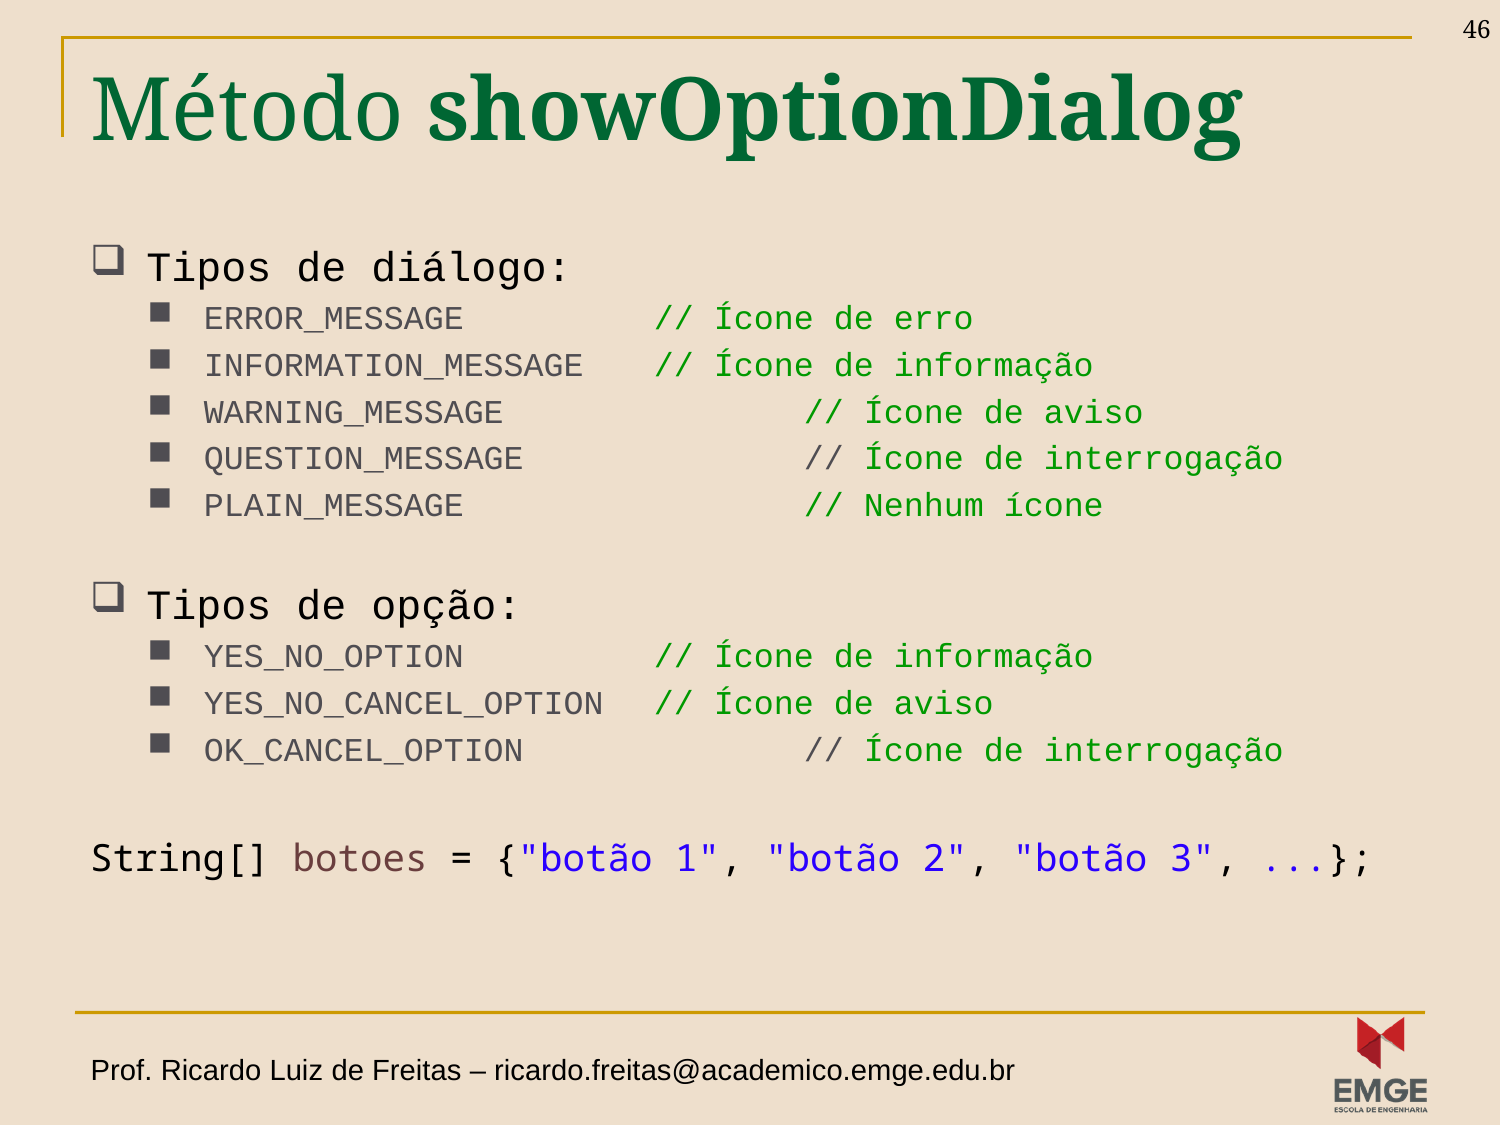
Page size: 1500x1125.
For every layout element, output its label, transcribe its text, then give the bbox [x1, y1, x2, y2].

title Método showOptionDialog [75, 45, 1425, 232]
text_box Tipos de diálogo: ERROR_MESSAGE // Ícone de erro INFORMATION_MESSAGE // Ícone de informação WARNING_MESSAGE // Ícone de aviso QUESTION_MESSAGE // Ícone de interrogação PLAIN_MESSAGE // Nenhum ícone Tipos de opção: YES_NO_OPTION // Ícone de informação YES_NO_CANCEL_OPTION // Ícone de aviso OK_CANCEL_OPTION // Ícone de interrogação String[] botoes = {"botão 1", "botão 2", "botão 3", ...}; [74, 232, 1500, 1006]
picture [1328, 1012, 1433, 1116]
slide_number 46 [1392, 0, 1500, 55]
